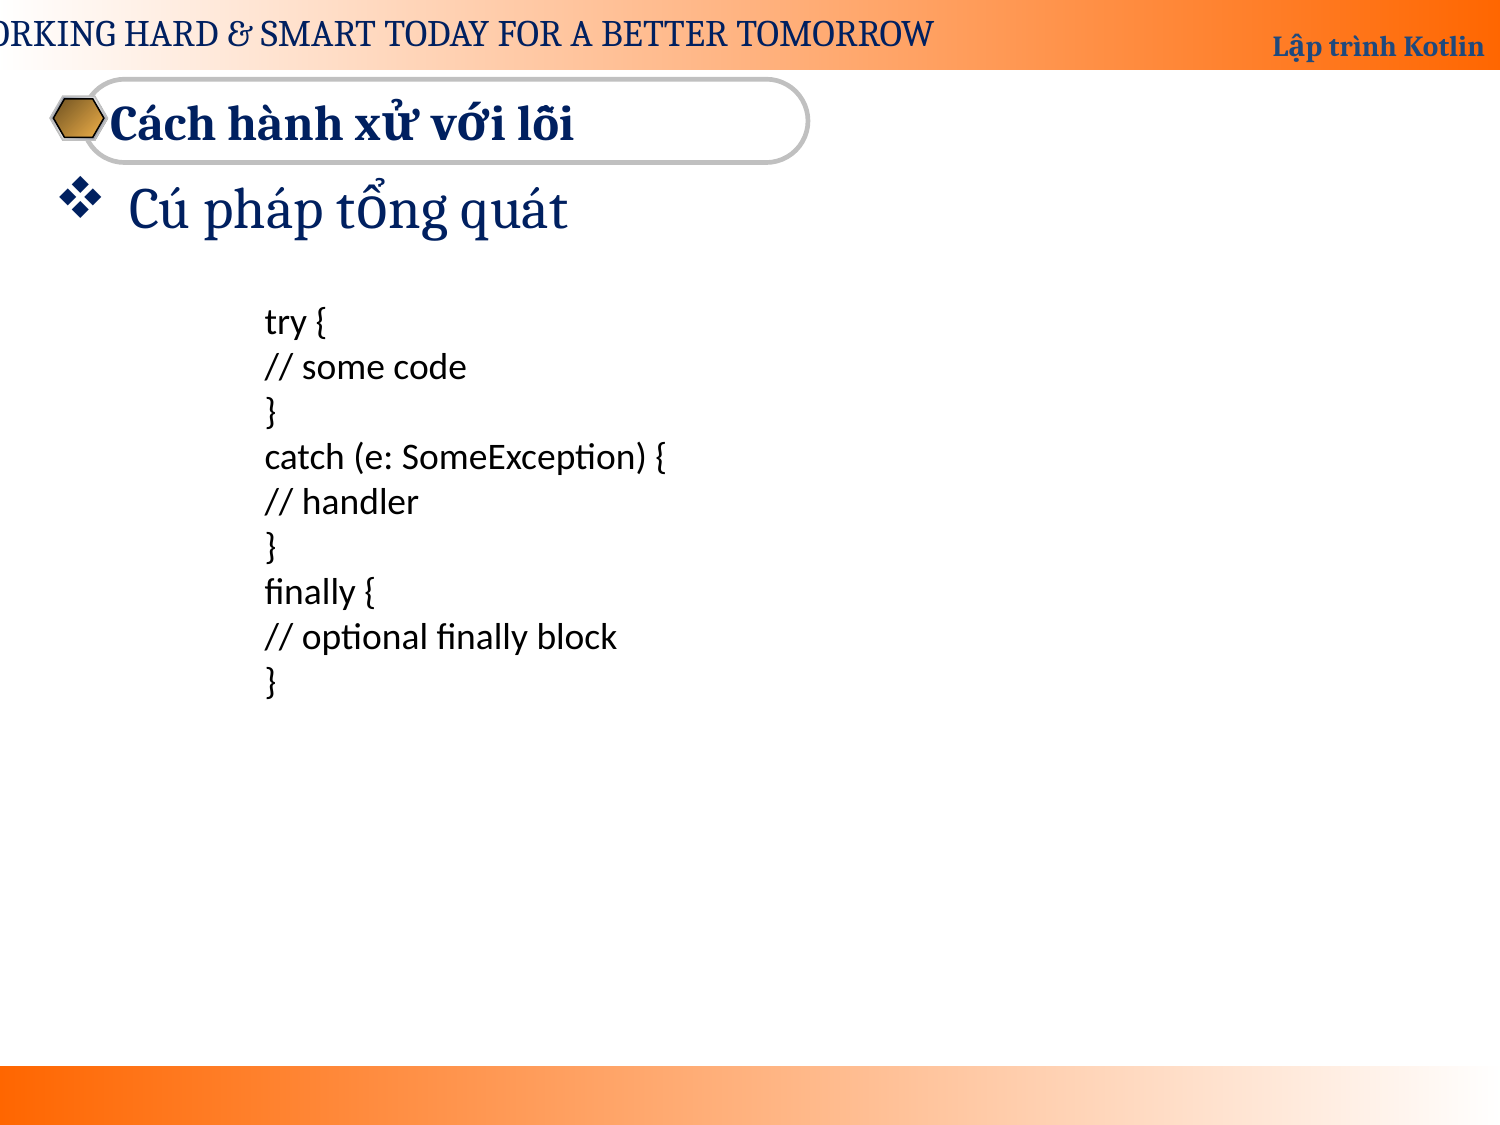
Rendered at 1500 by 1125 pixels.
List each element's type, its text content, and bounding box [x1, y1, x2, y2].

text_box try { // some code } catch (e: SomeException) { // handler } finally { // optional finally block } [249, 289, 1000, 710]
text_box Cú pháp tổng quát [39, 162, 1500, 248]
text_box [49, 78, 809, 163]
